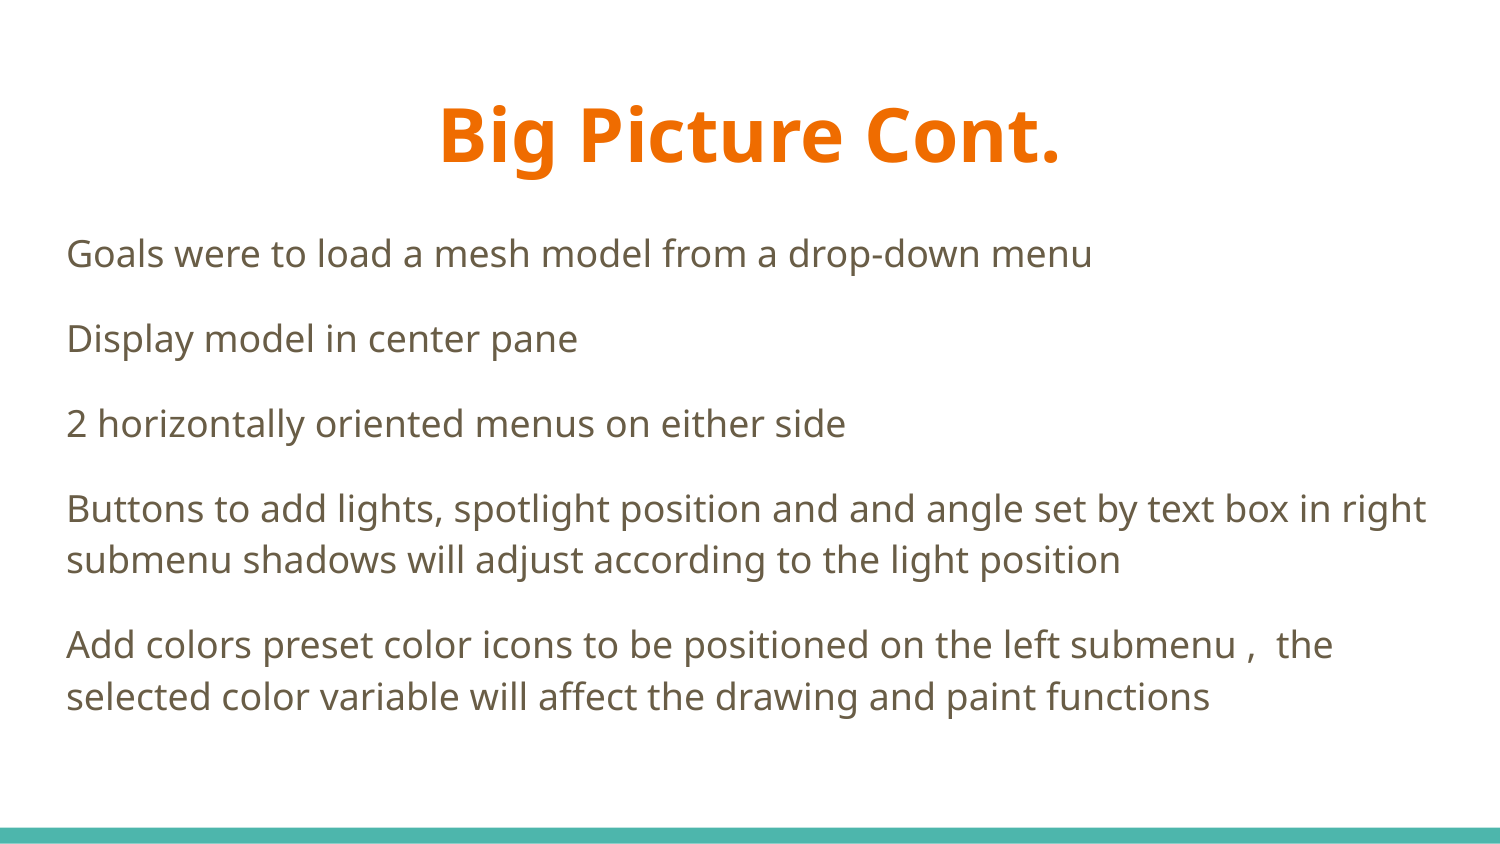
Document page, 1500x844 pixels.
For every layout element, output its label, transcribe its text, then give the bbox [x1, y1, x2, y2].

list Goals were to load a mesh model from a drop-down menu Display model in center pane 2 horizontally oriented menus on either side Buttons to add lights, spotlight position and and angle set by text box in right submenu shadows will adjust according to the light position Add colors preset color icons to be positioned on the left submenu , the selected color variable will affect the drawing and paint functions [51, 207, 1449, 750]
title Big Picture Cont. [51, 72, 1449, 189]
